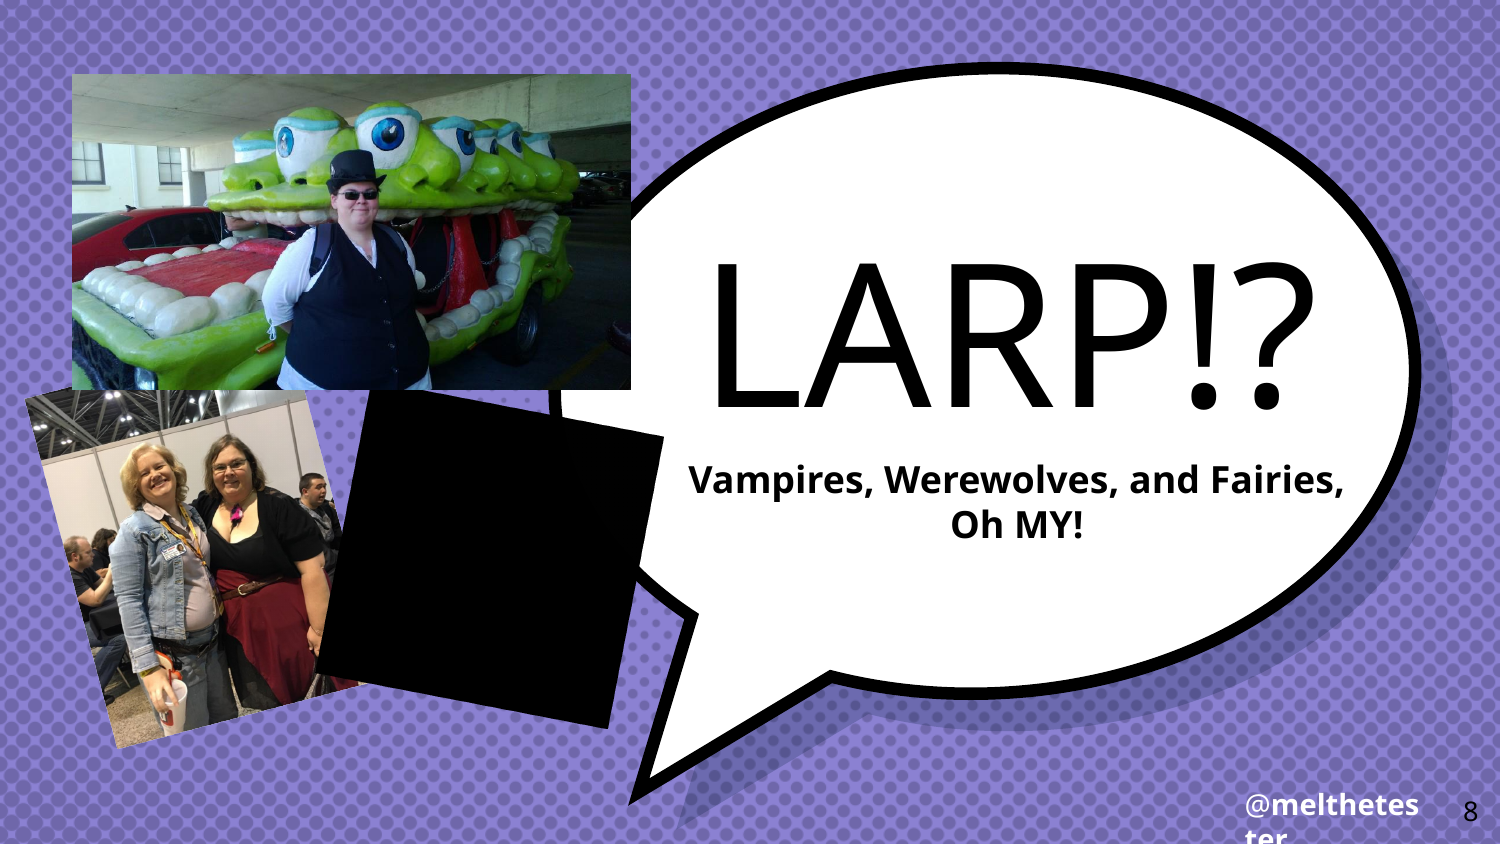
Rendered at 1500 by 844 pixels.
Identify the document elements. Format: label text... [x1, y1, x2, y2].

subtitle Vampires, Werewolves, and Fairies, Oh MY! [672, 440, 1361, 570]
picture [25, 74, 664, 748]
text_box @melthetester [1229, 771, 1446, 835]
title LARP!? [630, 272, 1387, 463]
slide_number 8 [1403, 779, 1494, 844]
